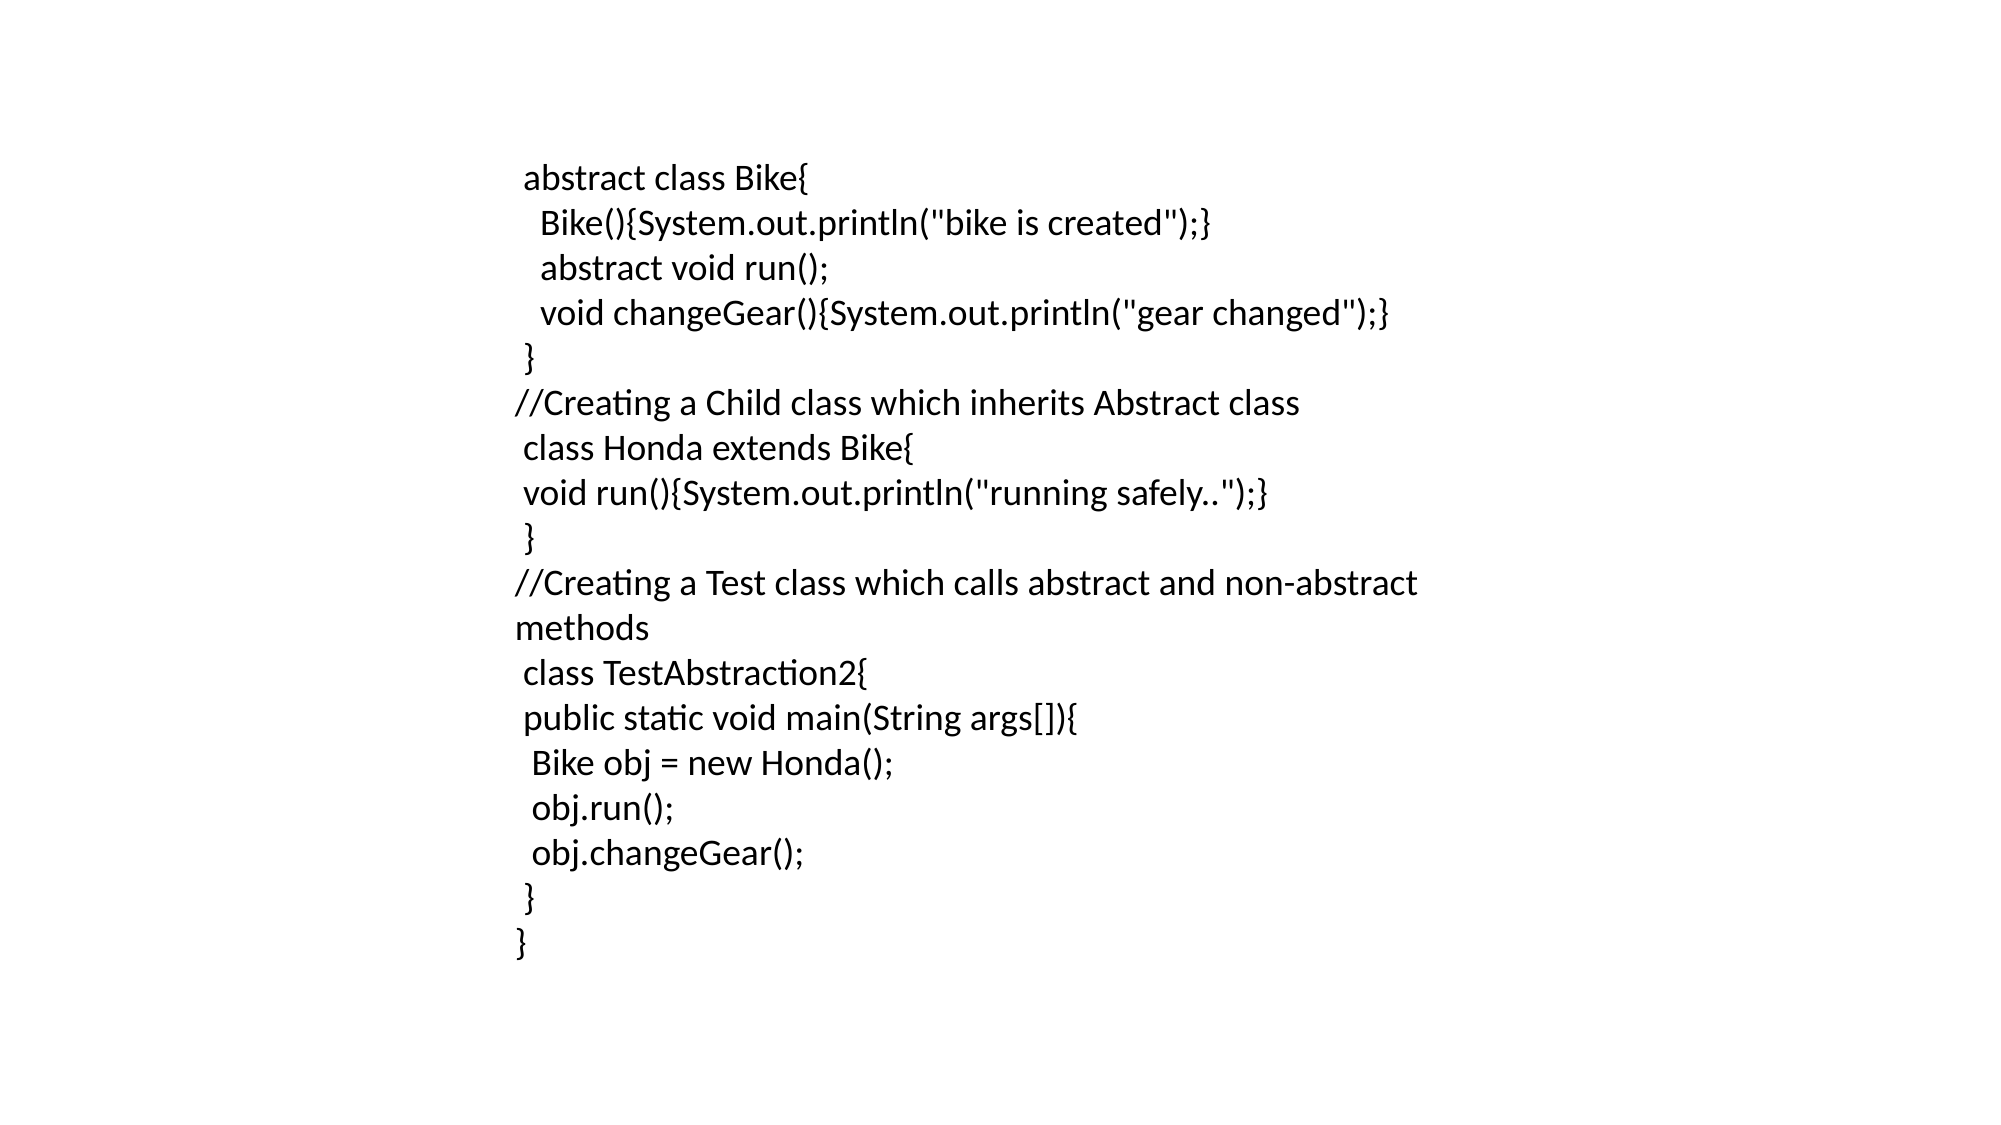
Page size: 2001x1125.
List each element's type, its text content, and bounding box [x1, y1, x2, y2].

text_box abstract class Bike{ Bike(){System.out.println("bike is created");} abstract void run(); void changeGear(){System.out.println("gear changed");} } //Creating a Child class which inherits Abstract class class Honda extends Bike{ void run(){System.out.println("running safely..");} } //Creating a Test class which calls abstract and non-abstract methods class TestAbstraction2{ public static void main(String args[]){ Bike obj = new Honda(); obj.run(); obj.changeGear(); } } [499, 145, 1500, 971]
